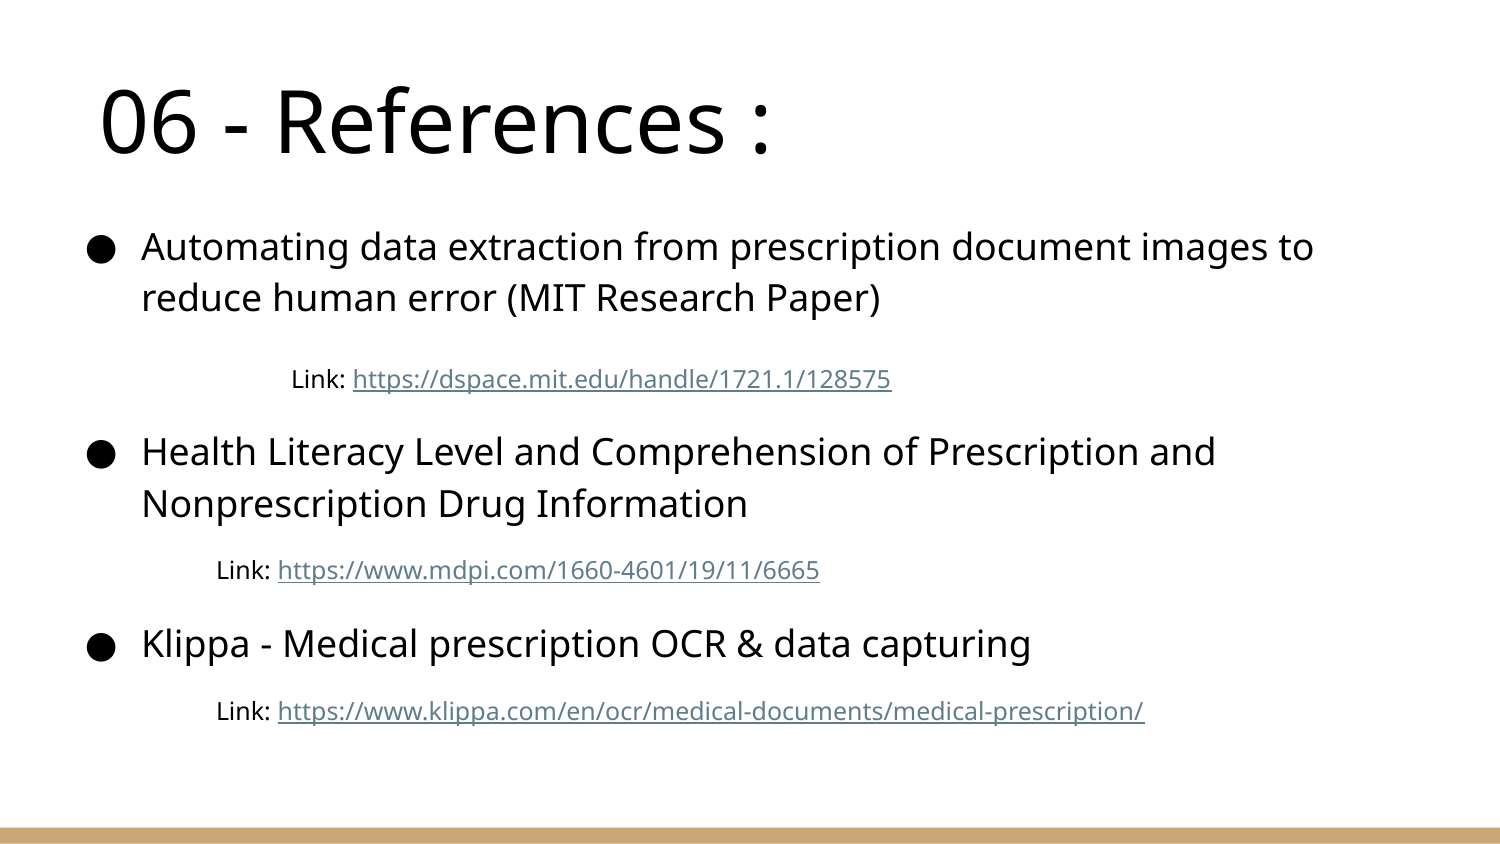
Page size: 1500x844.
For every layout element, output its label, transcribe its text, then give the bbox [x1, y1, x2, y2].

title 06 - References : [84, 49, 1416, 187]
list Automating data extraction from prescription document images to reduce human error (MIT Research Paper) Link: https://dspace.mit.edu/handle/1721.1/128575 Health Literacy Level and Comprehension of Prescription and Nonprescription Drug Information Link: https://www.mdpi.com/1660-4601/19/11/6665 Klippa - Medical prescription OCR & data capturing Link: https://www.klippa.com/en/ocr/medical-documents/medical-prescription/ [51, 200, 1449, 752]
